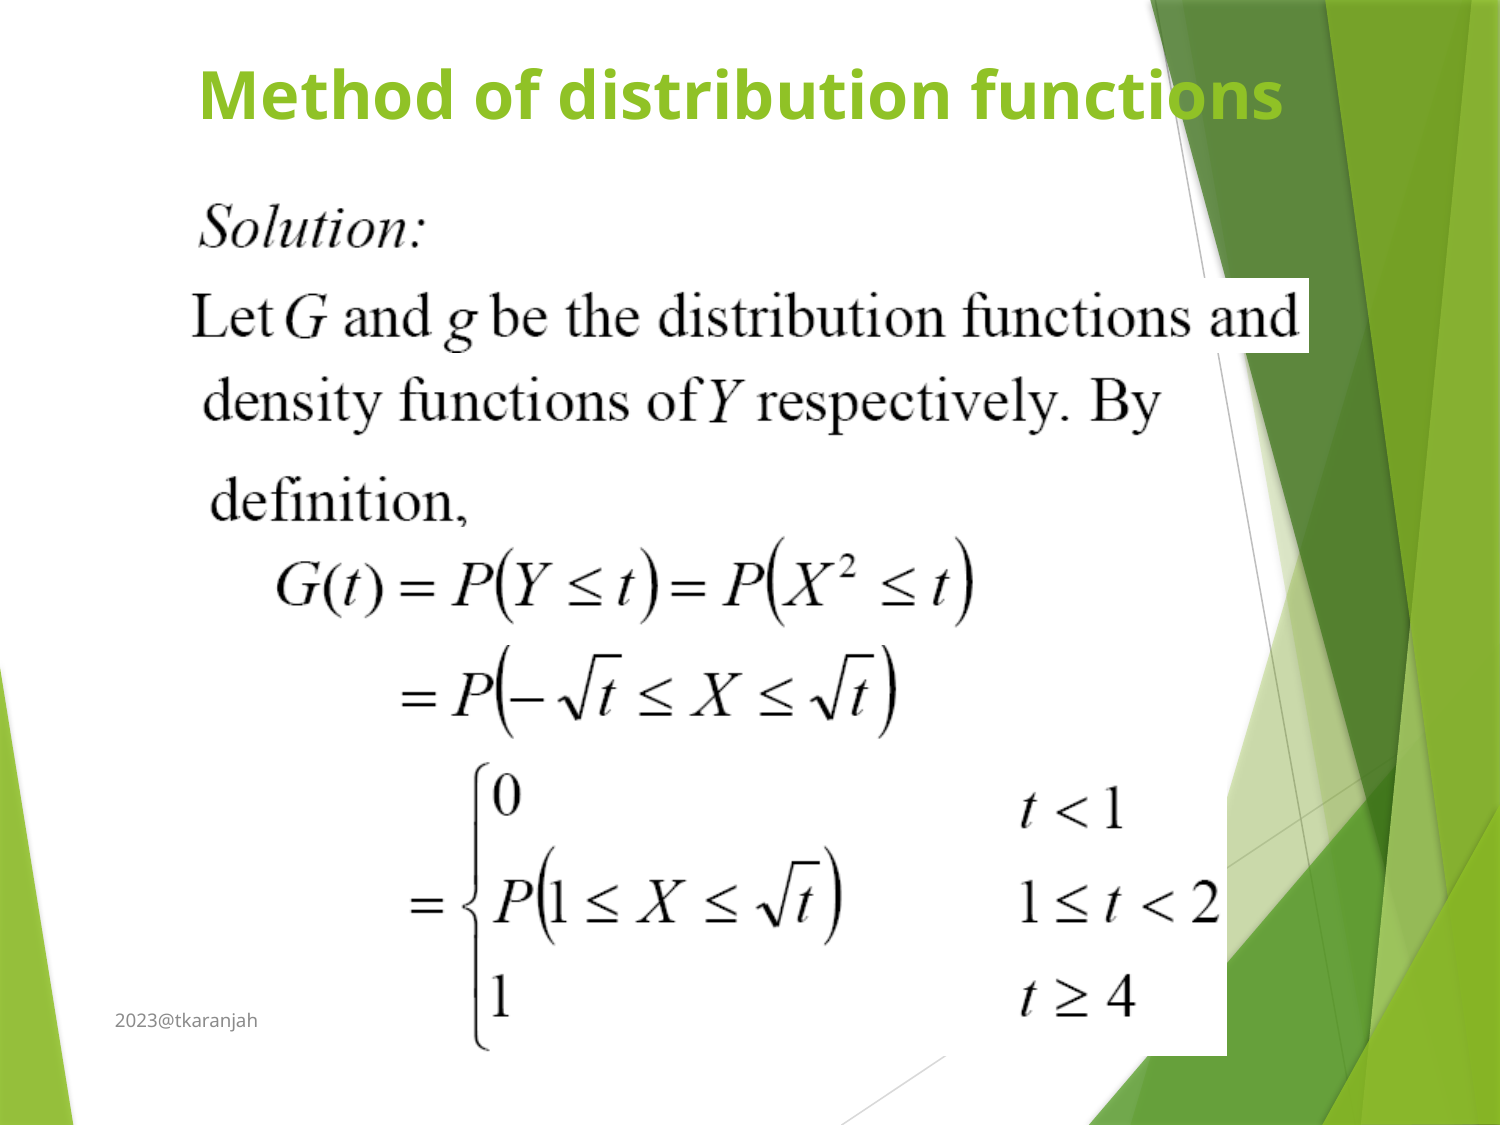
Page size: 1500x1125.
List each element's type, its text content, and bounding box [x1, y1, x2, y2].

picture [206, 467, 1228, 1056]
picture [194, 361, 1174, 441]
picture [170, 278, 1310, 353]
picture [182, 195, 428, 263]
title Method of distribution functions [183, 45, 1500, 233]
footer 2023@tkaranjah [99, 991, 366, 1051]
